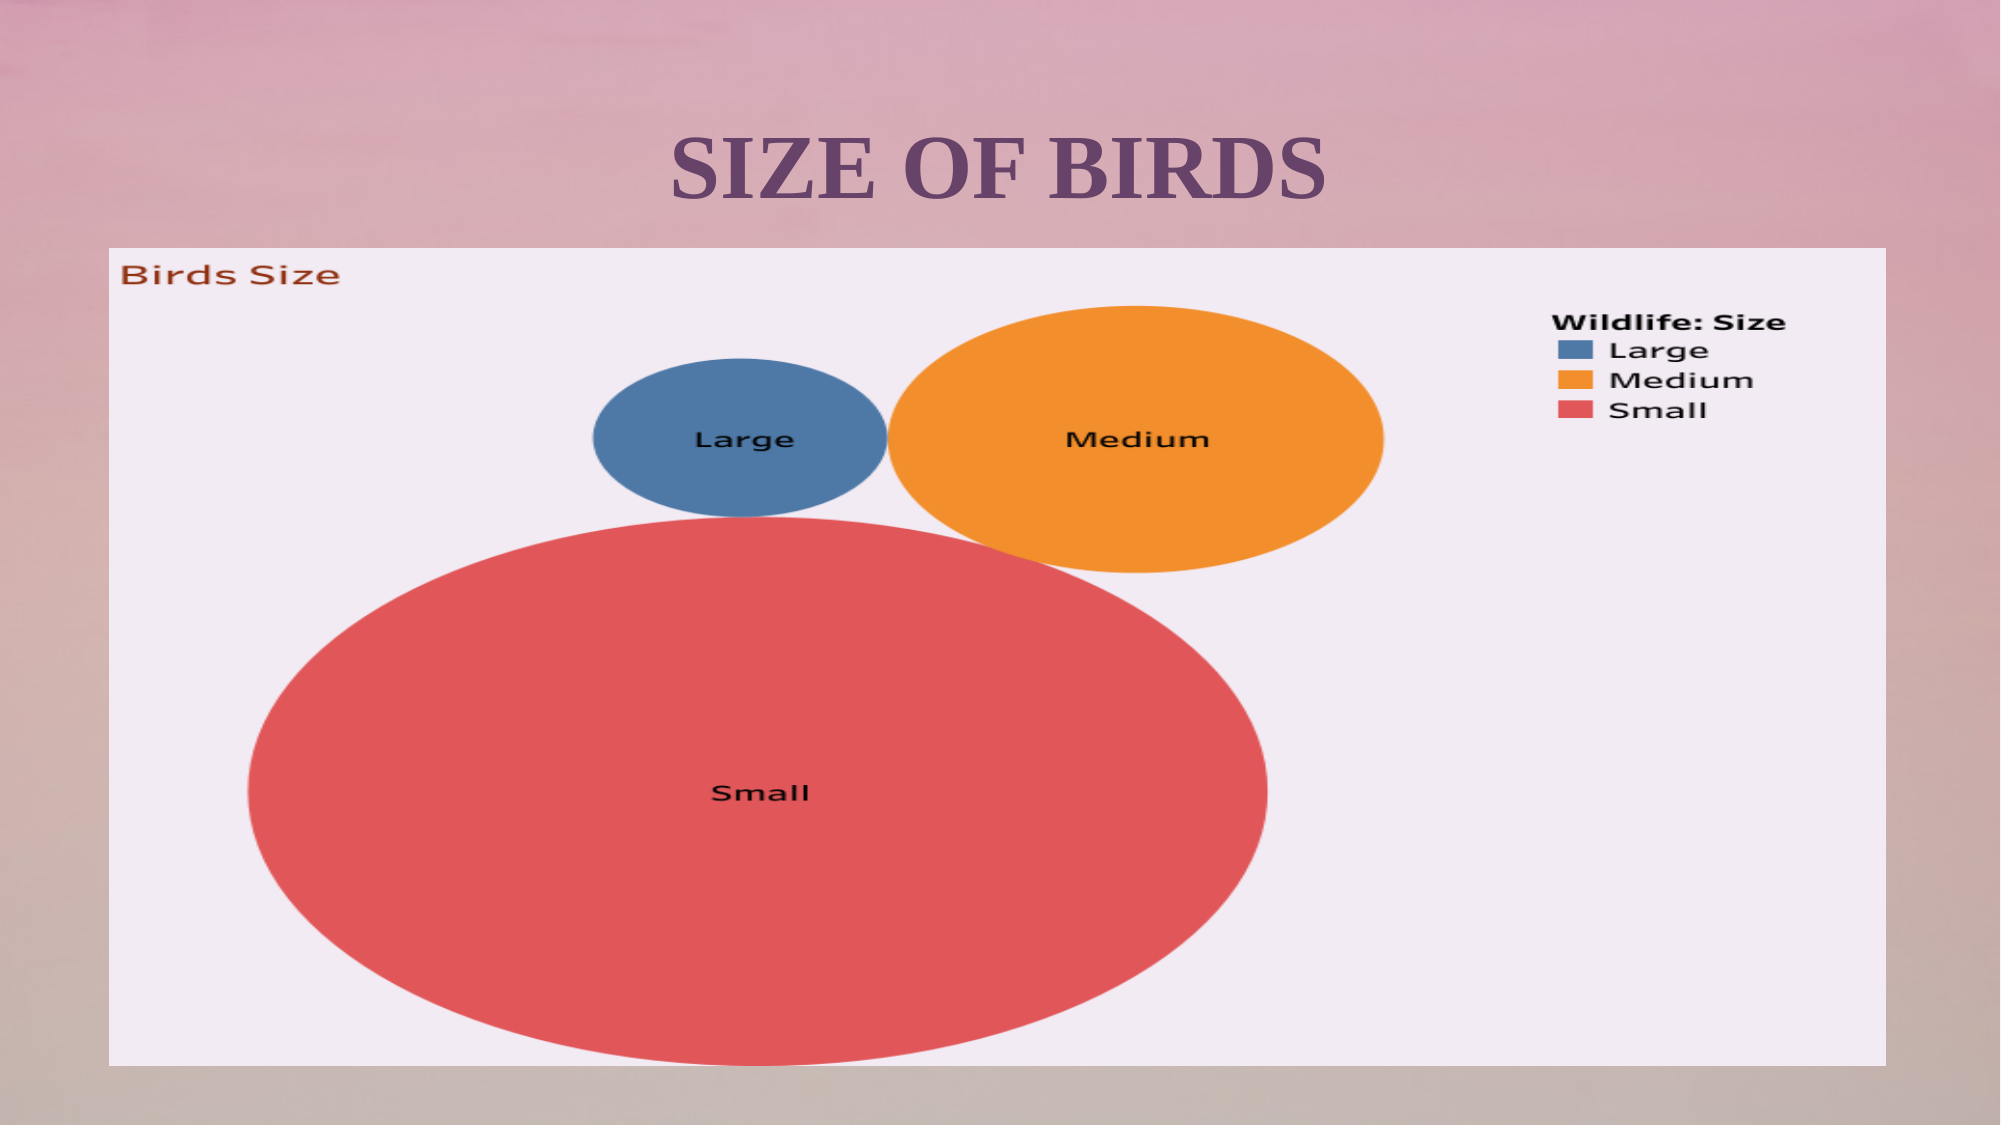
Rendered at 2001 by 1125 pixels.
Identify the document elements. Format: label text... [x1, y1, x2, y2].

title SIZE OF BIRDS [137, 59, 1863, 248]
picture [0, 0, 2001, 1125]
